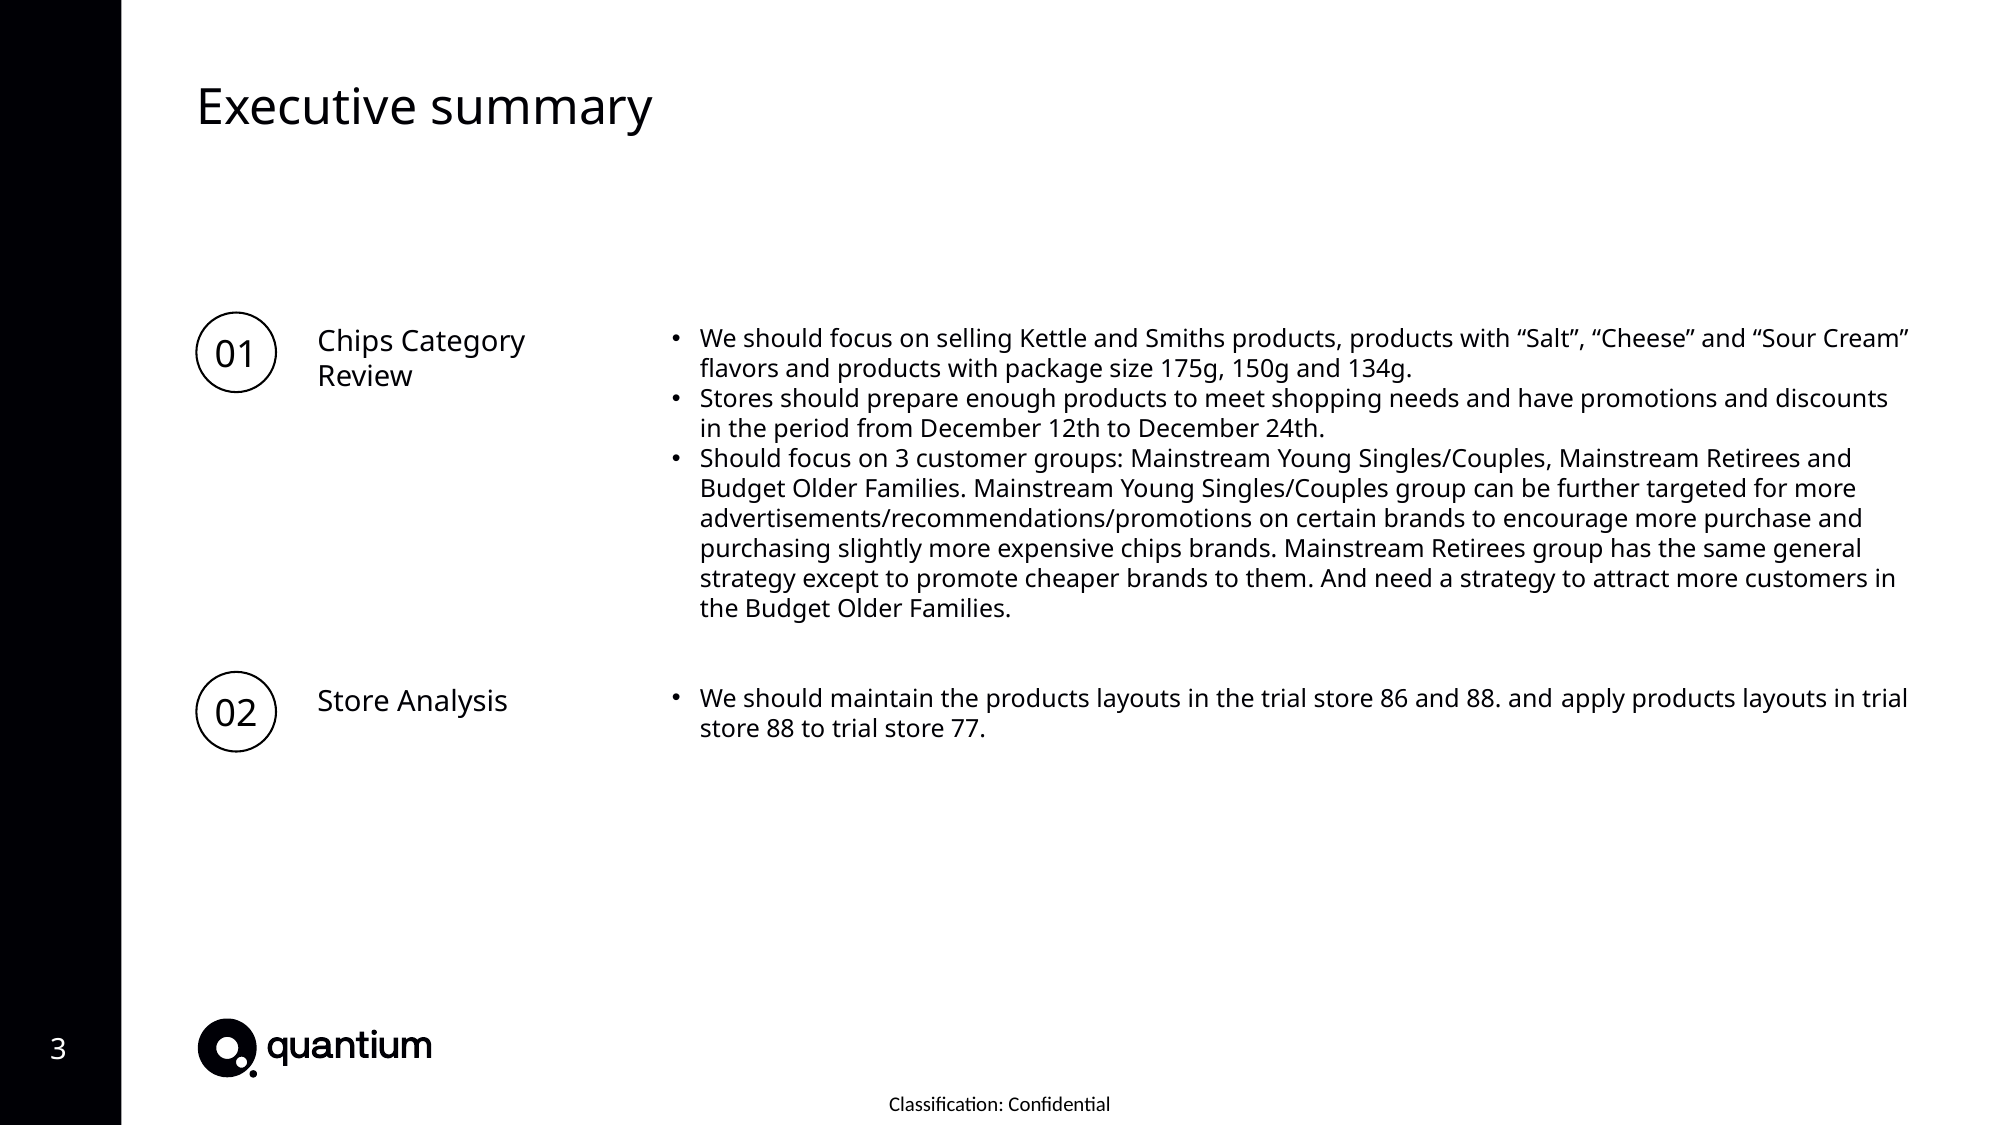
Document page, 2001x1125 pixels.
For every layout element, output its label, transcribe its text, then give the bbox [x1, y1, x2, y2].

text_box Store Analysis [317, 682, 629, 964]
text_box 01 [195, 311, 278, 394]
text_box We should maintain the products layouts in the trial store 86 and 88. and apply products layouts in trial store 88 to trial store 77. [671, 682, 1916, 964]
list Executive summary [196, 74, 1916, 210]
text_box 02 [195, 670, 278, 753]
text_box We should focus on selling Kettle and Smiths products, products with “Salt”, “Cheese” and “Sour Cream” flavors and products with package size 175g, 150g and 134g. Stores should prepare enough products to meet shopping needs and have promotions and discounts in the period from December 12th to December 24th. Should focus on 3 customer groups: Mainstream Young Singles/Couples, Mainstream Retirees and Budget Older Families. Mainstream Young Singles/Couples group can be further targeted for more advertisements/recommendations/promotions on certain brands to encourage more purchase and purchasing slightly more expensive chips brands. Mainstream Retirees group has the same general strategy except to promote cheaper brands to them. And need a strategy to attract more customers in the Budget Older Families. [671, 322, 1916, 628]
text_box Chips Category Review [317, 322, 629, 605]
